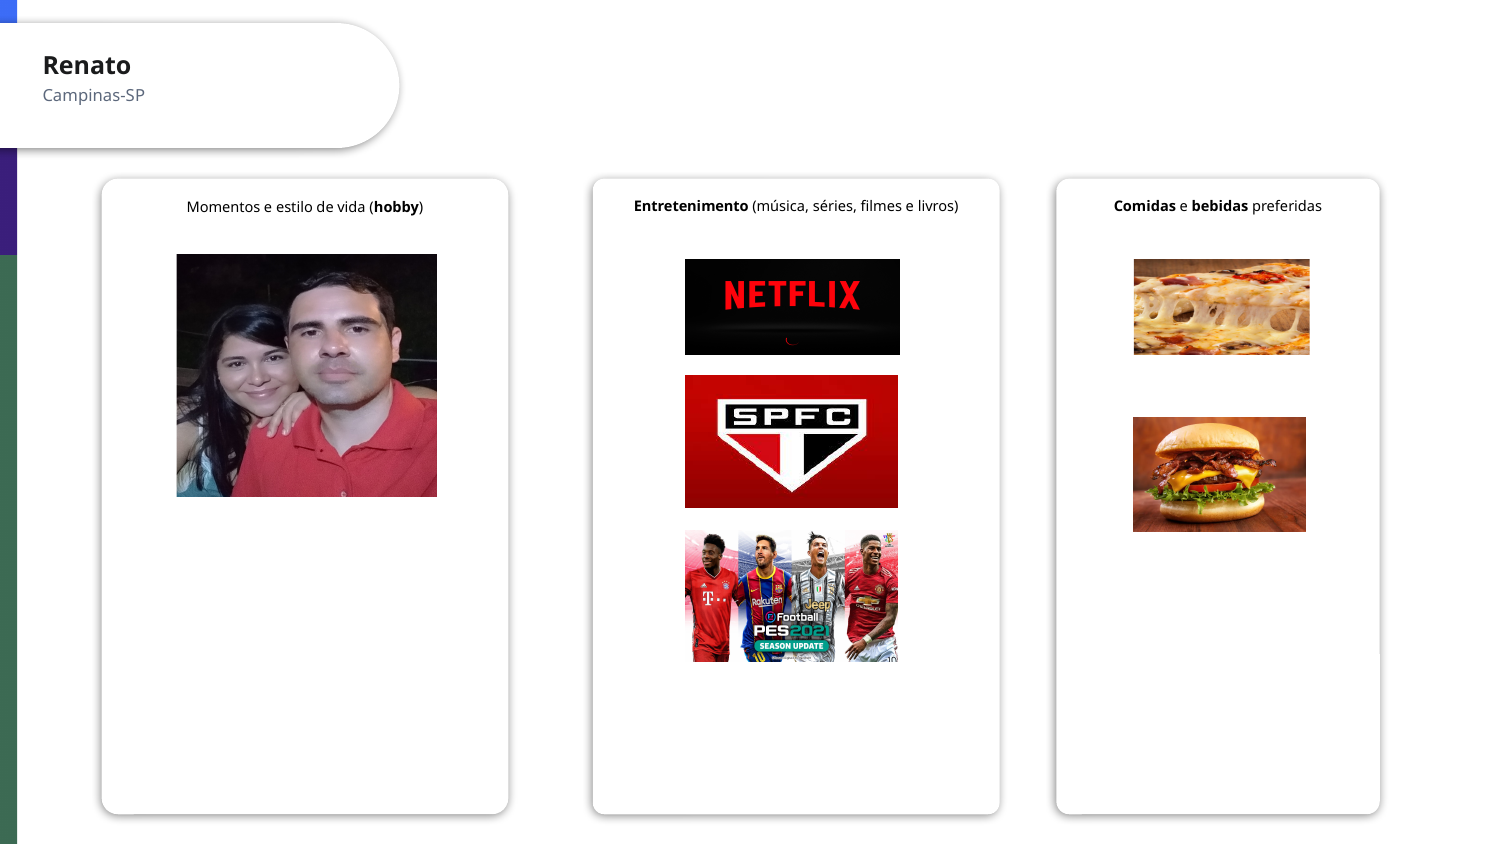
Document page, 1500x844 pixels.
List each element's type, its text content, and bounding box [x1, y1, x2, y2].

text_box Campinas-SP [27, 0, 282, 354]
picture [684, 259, 900, 355]
picture [176, 254, 438, 497]
picture [0, 148, 18, 844]
picture [684, 530, 898, 662]
picture [684, 374, 898, 509]
picture [1133, 259, 1310, 355]
picture [0, 0, 18, 23]
picture [1133, 416, 1306, 532]
